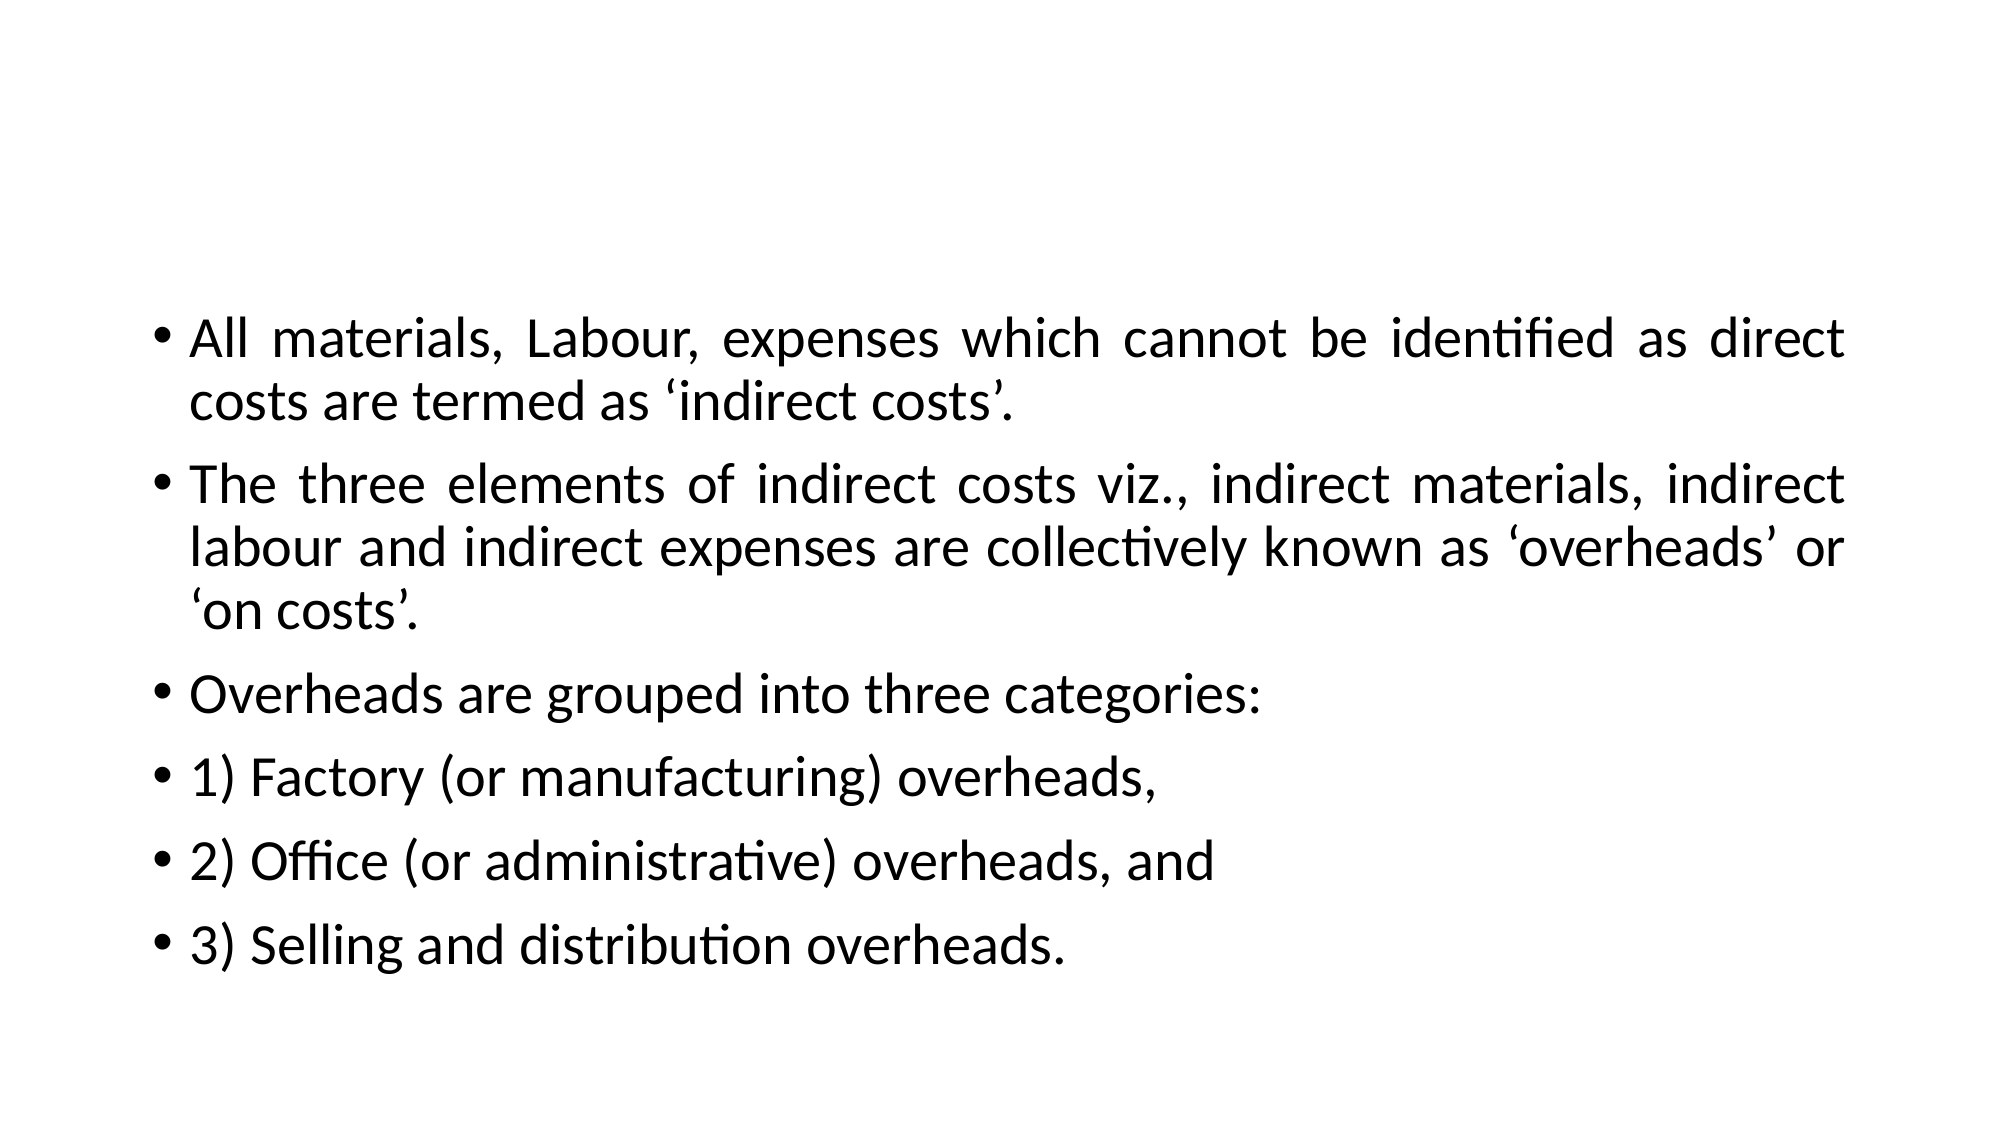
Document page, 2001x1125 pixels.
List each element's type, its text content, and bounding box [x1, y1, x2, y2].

list All materials, Labour, expenses which cannot be identified as direct costs are termed as ‘indirect costs’. The three elements of indirect costs viz., indirect materials, indirect labour and indirect expenses are collectively known as ‘overheads’ or ‘on costs’. Overheads are grouped into three categories: 1) Factory (or manufacturing) overheads, 2) Office (or administrative) overheads, and 3) Selling and distribution overheads. [137, 299, 1863, 1014]
